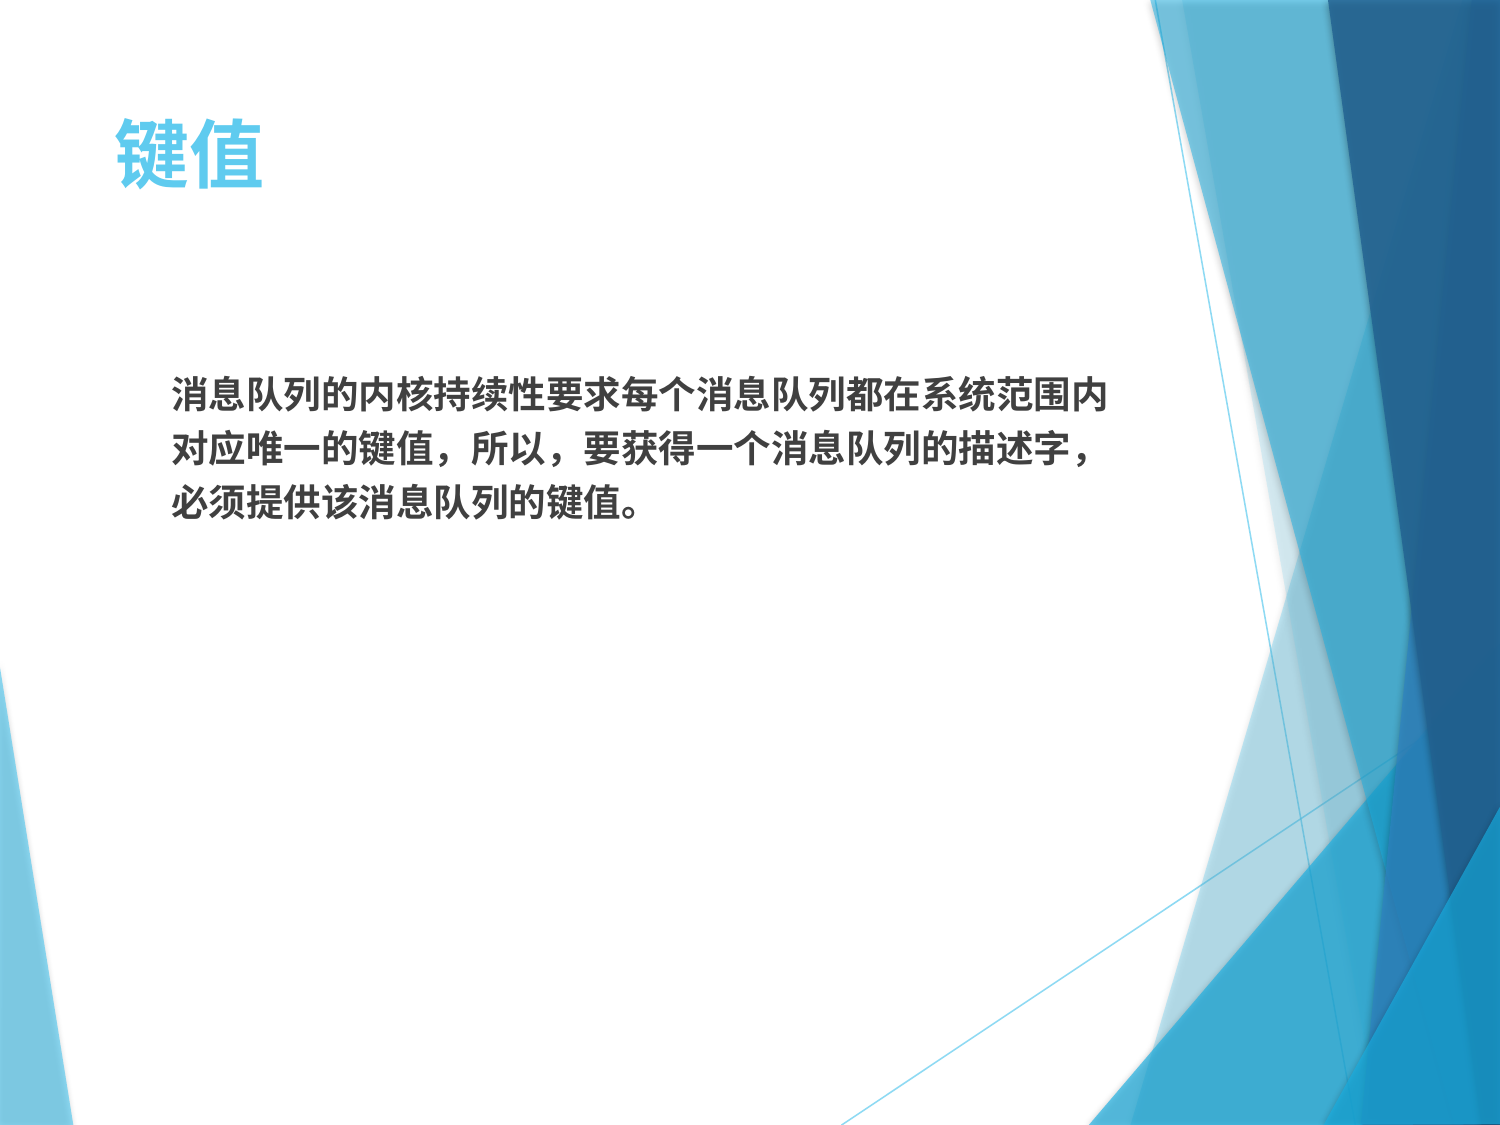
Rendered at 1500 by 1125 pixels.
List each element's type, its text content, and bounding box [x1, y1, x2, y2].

title 键值 [99, 99, 1142, 317]
list 消息队列的内核持续性要求每个消息队列都在系统范围内对应唯一的键值，所以，要获得一个消息队列的描述字，必须提供该消息队列的键值。 [99, 354, 1142, 992]
